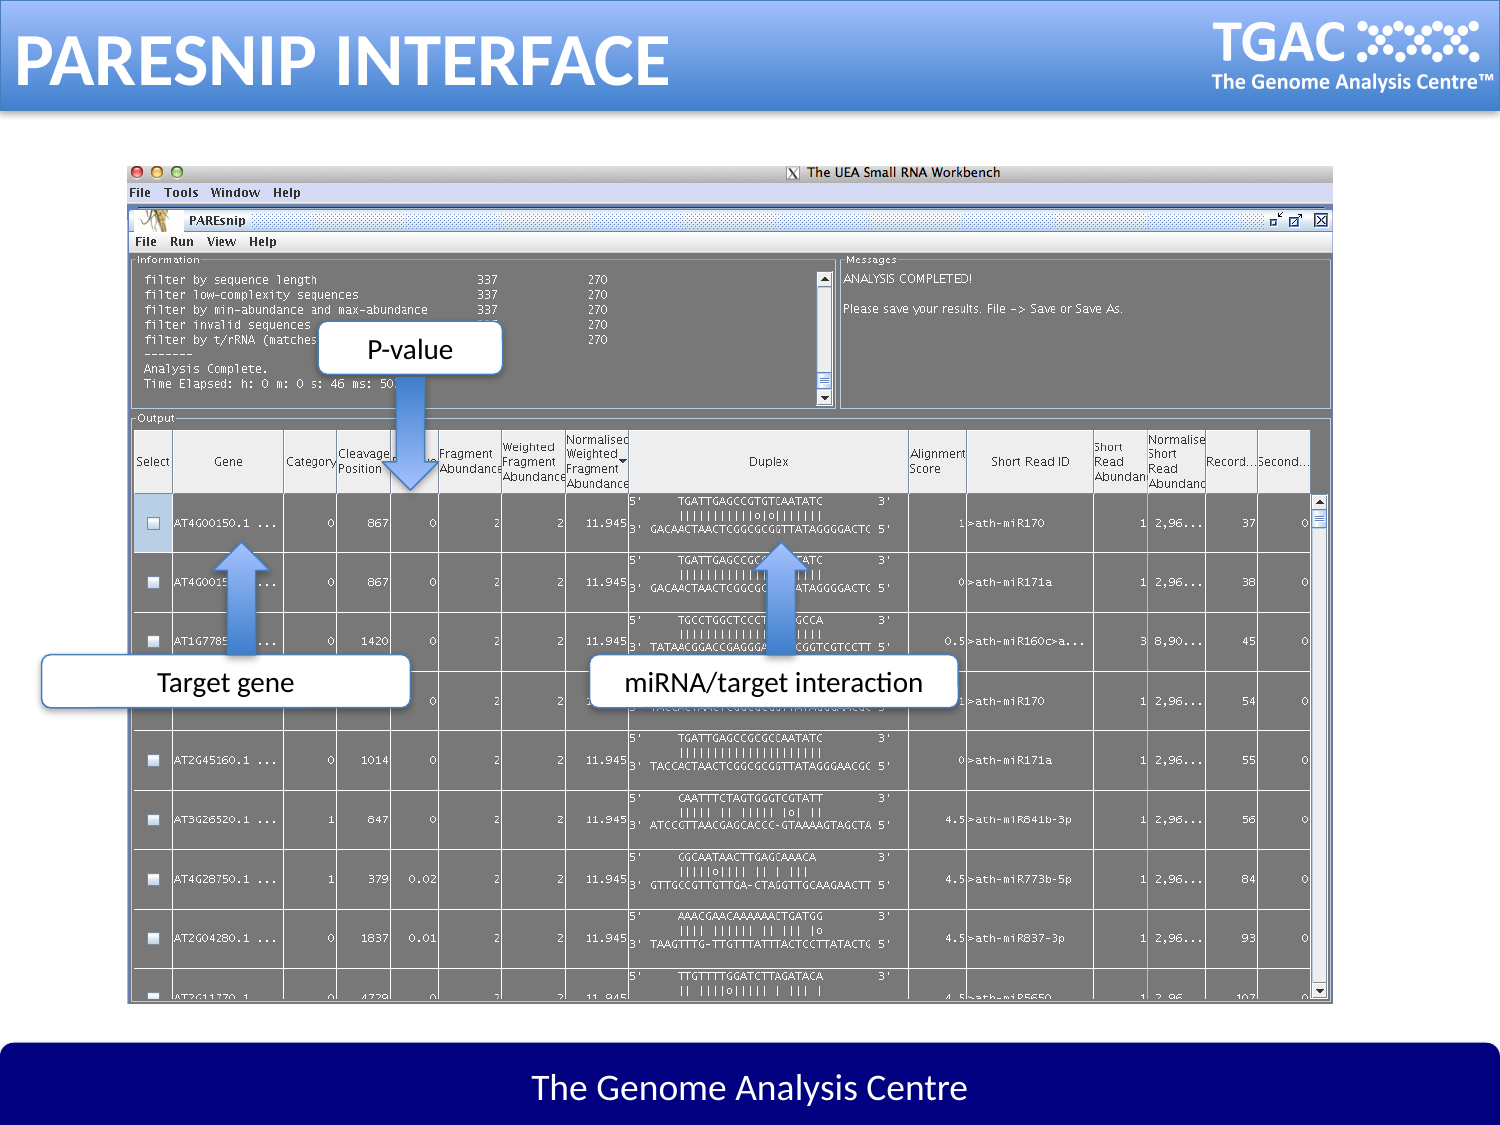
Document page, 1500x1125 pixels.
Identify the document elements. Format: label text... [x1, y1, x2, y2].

text_box Target gene [40, 653, 121, 709]
text_box The Genome Analysis Centre [0, 1041, 1500, 1125]
picture [126, 166, 1333, 1005]
picture [1205, 15, 1500, 95]
text_box PARESNIP INTERFACE [0, 0, 1500, 111]
